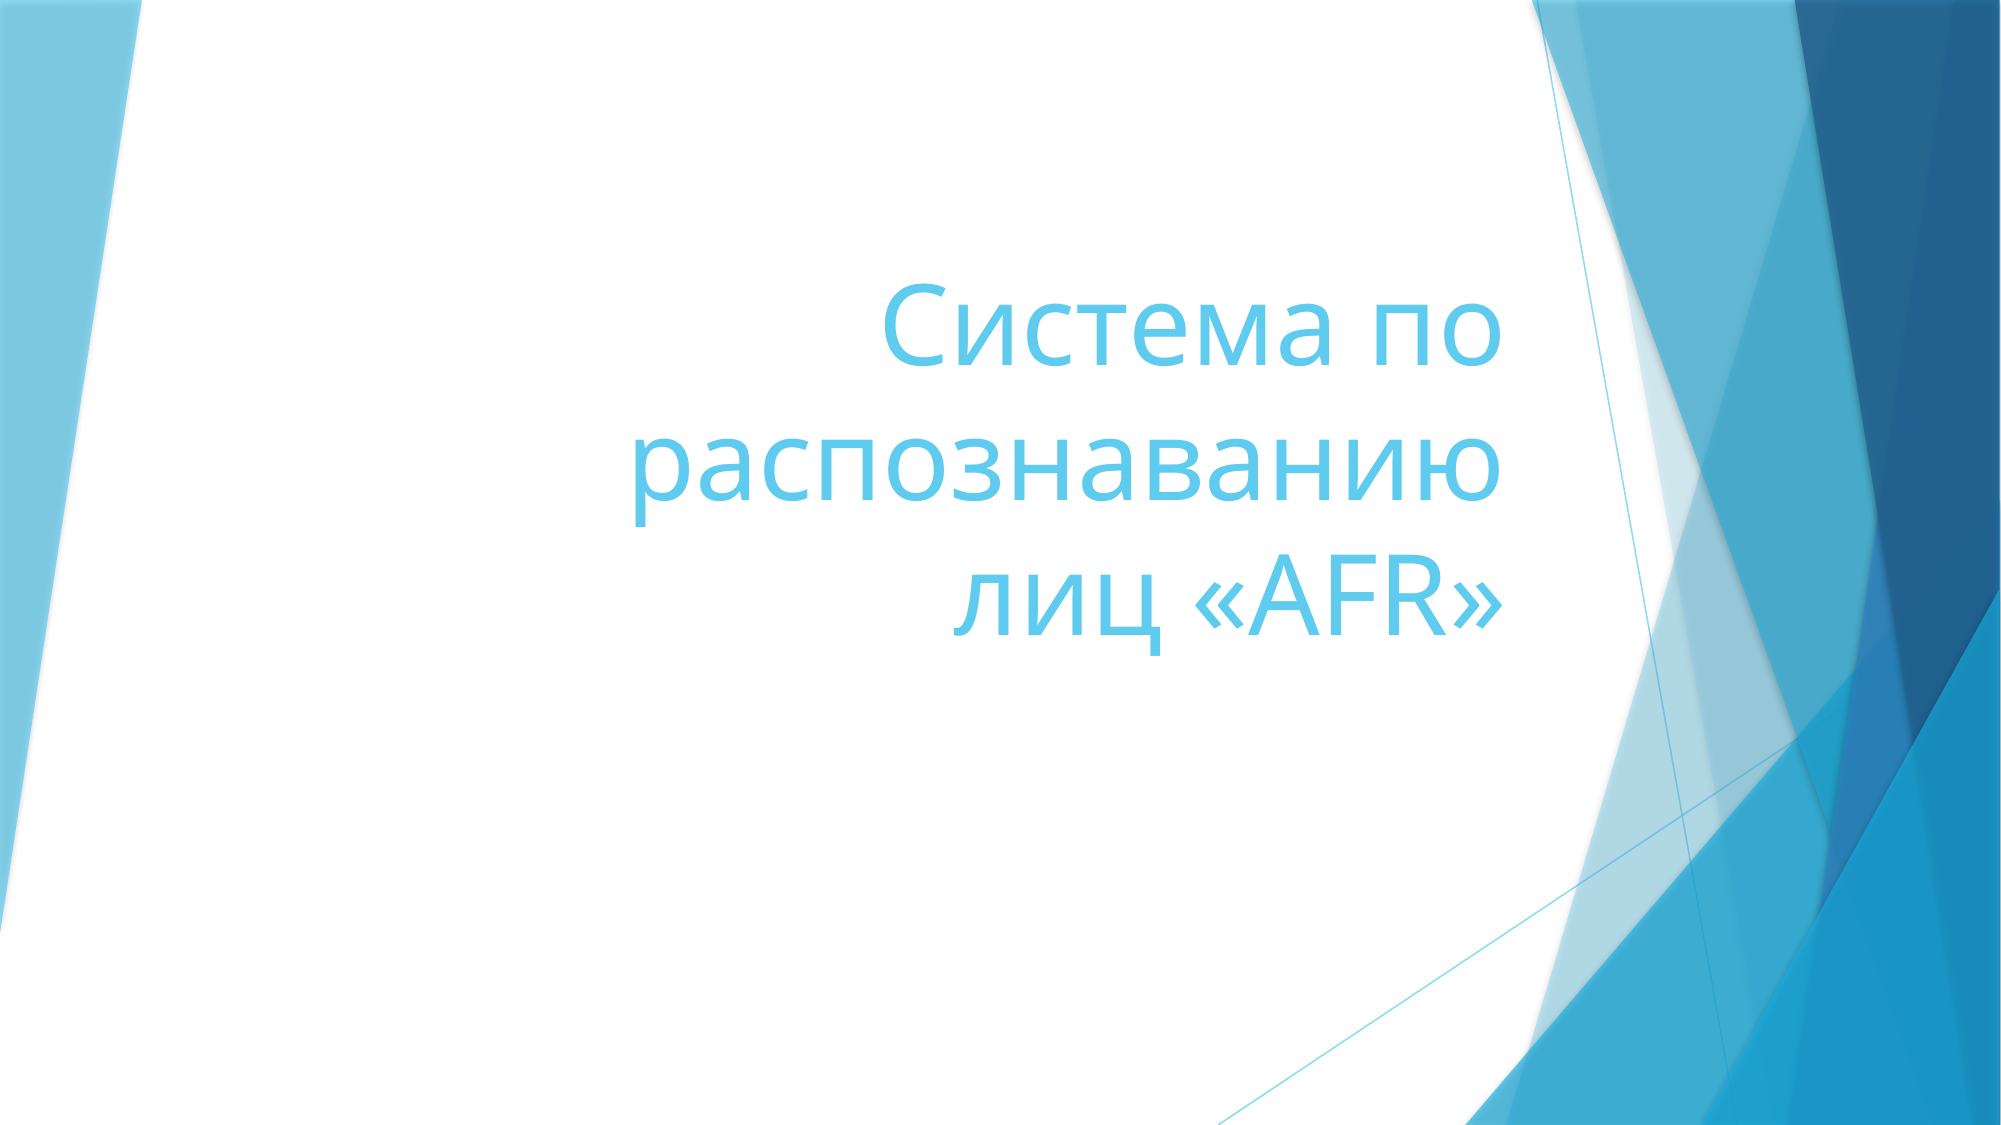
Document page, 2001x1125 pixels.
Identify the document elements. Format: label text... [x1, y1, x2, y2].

title Система по распознаванию лиц «AFR» [247, 260, 1522, 666]
